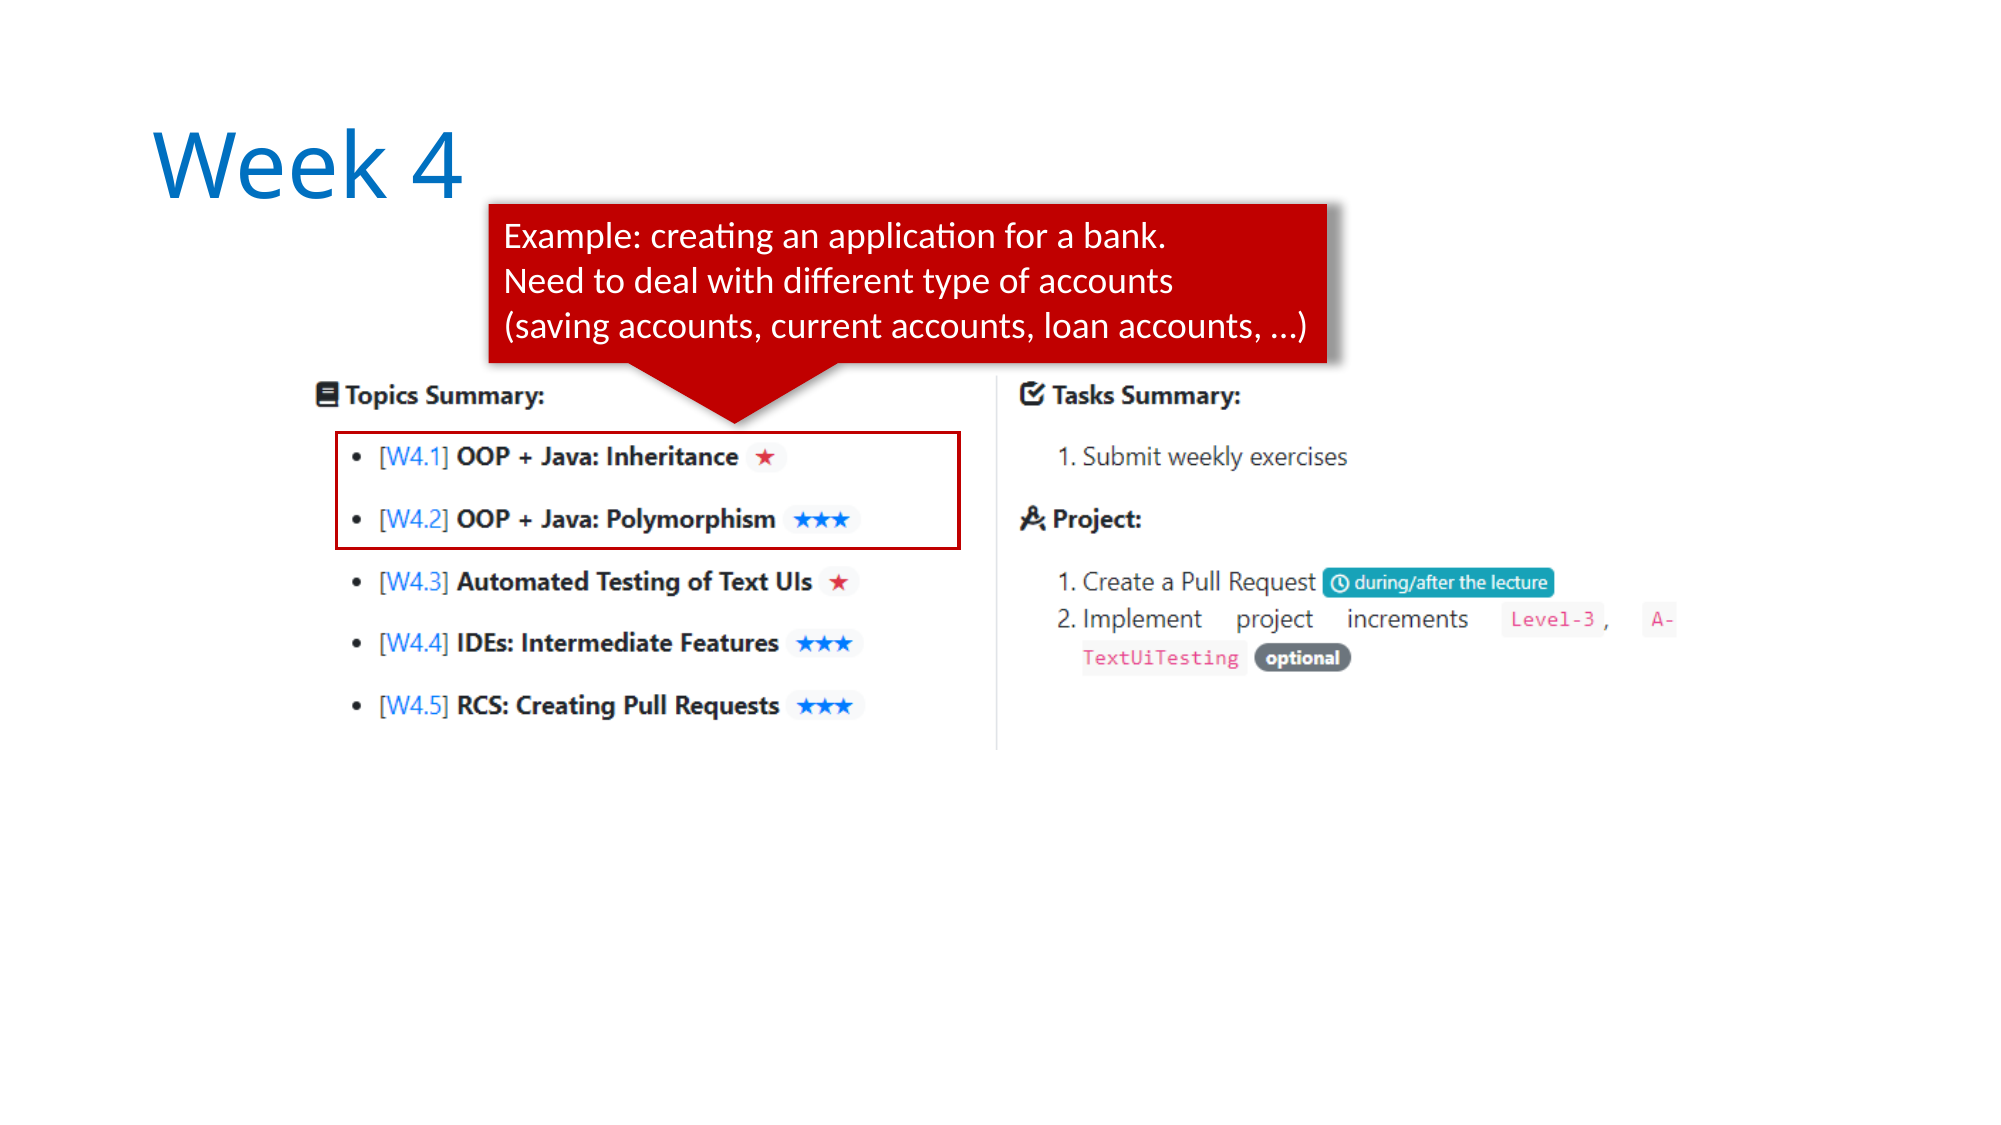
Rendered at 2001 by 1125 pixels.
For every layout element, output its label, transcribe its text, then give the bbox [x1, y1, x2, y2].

text_box Example: creating an application for a bank. Need to deal with different type of accounts (saving accounts, current accounts, loan accounts, …) [487, 203, 1328, 363]
title Week 4 [137, 59, 1863, 278]
picture [290, 363, 1698, 750]
